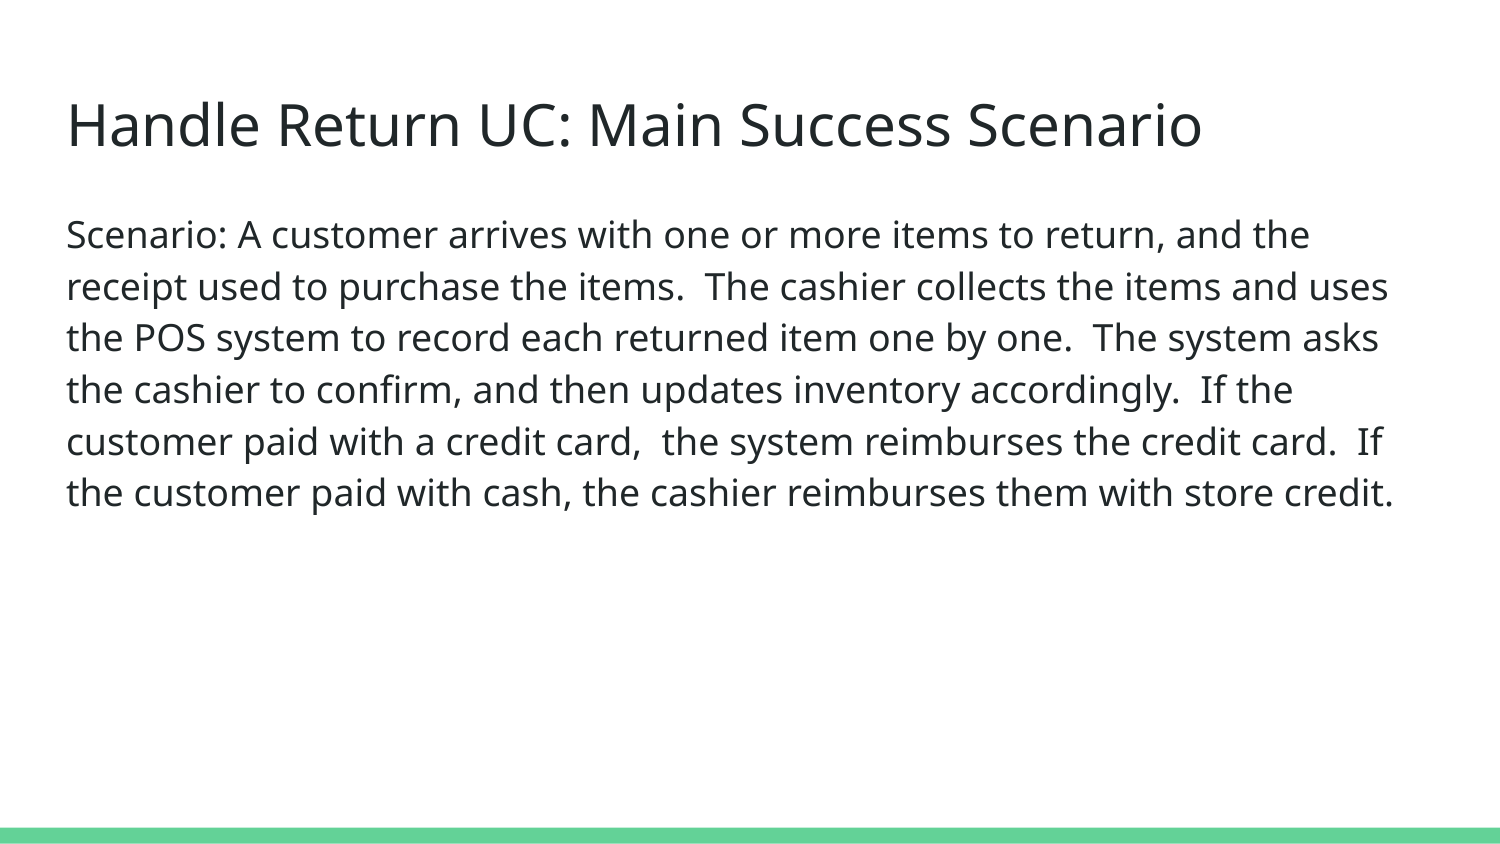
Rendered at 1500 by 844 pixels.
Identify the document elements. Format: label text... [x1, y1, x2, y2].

list Scenario: A customer arrives with one or more items to return, and the receipt used to purchase the items. The cashier collects the items and uses the POS system to record each returned item one by one. The system asks the cashier to confirm, and then updates inventory accordingly. If the customer paid with a credit card, the system reimburses the credit card. If the customer paid with cash, the cashier reimburses them with store credit. [51, 189, 1449, 750]
title Handle Return UC: Main Success Scenario [51, 72, 1449, 167]
